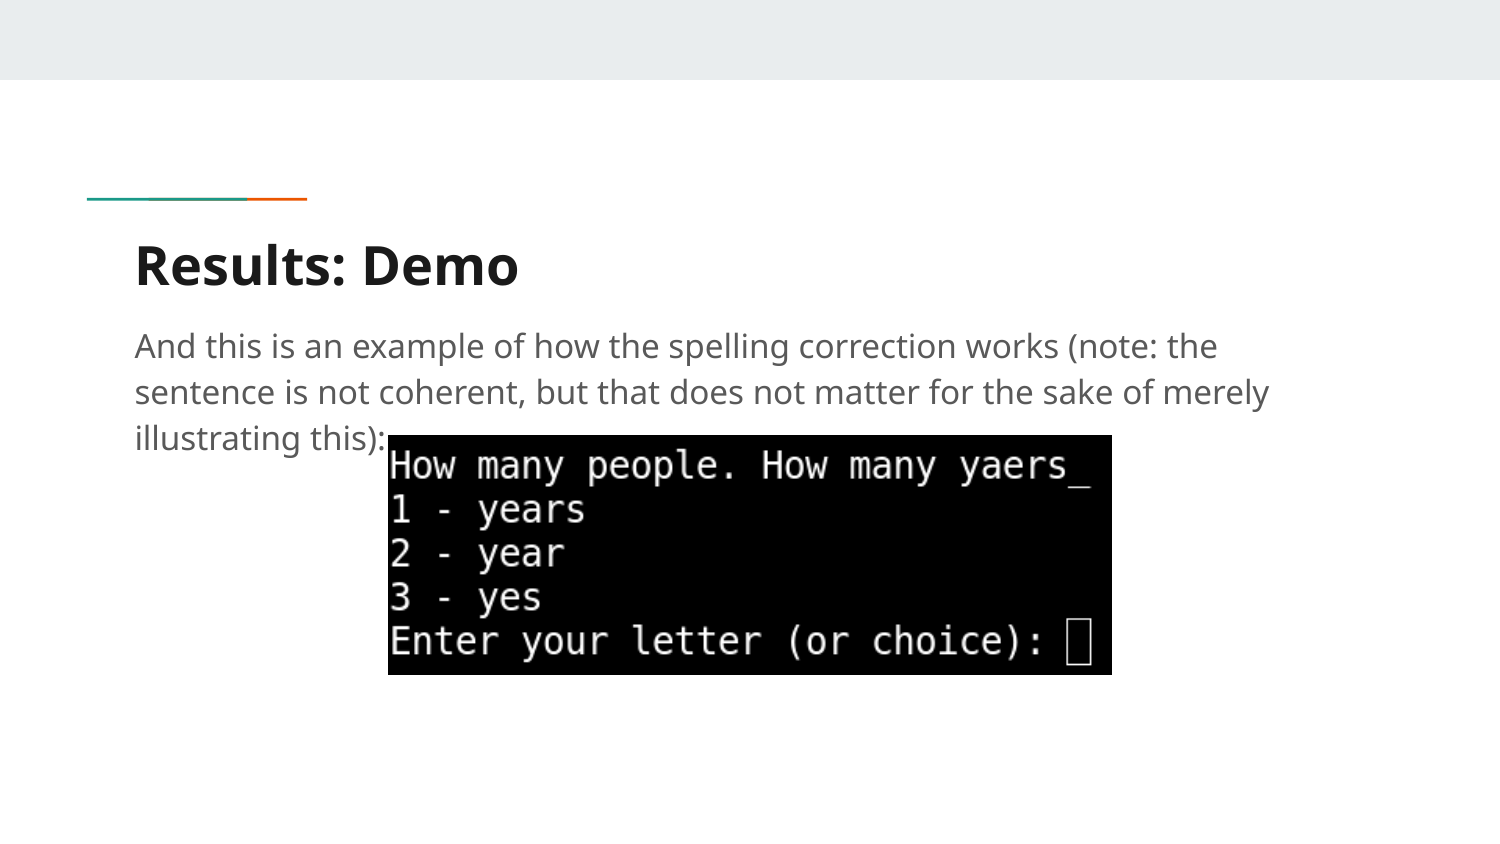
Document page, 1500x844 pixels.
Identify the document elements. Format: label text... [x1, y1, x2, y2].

list And this is an example of how the spelling correction works (note: the sentence is not coherent, but that does not matter for the sake of merely illustrating this): [119, 304, 1381, 676]
title Results: Demo [119, 216, 1381, 304]
picture [387, 435, 1112, 676]
